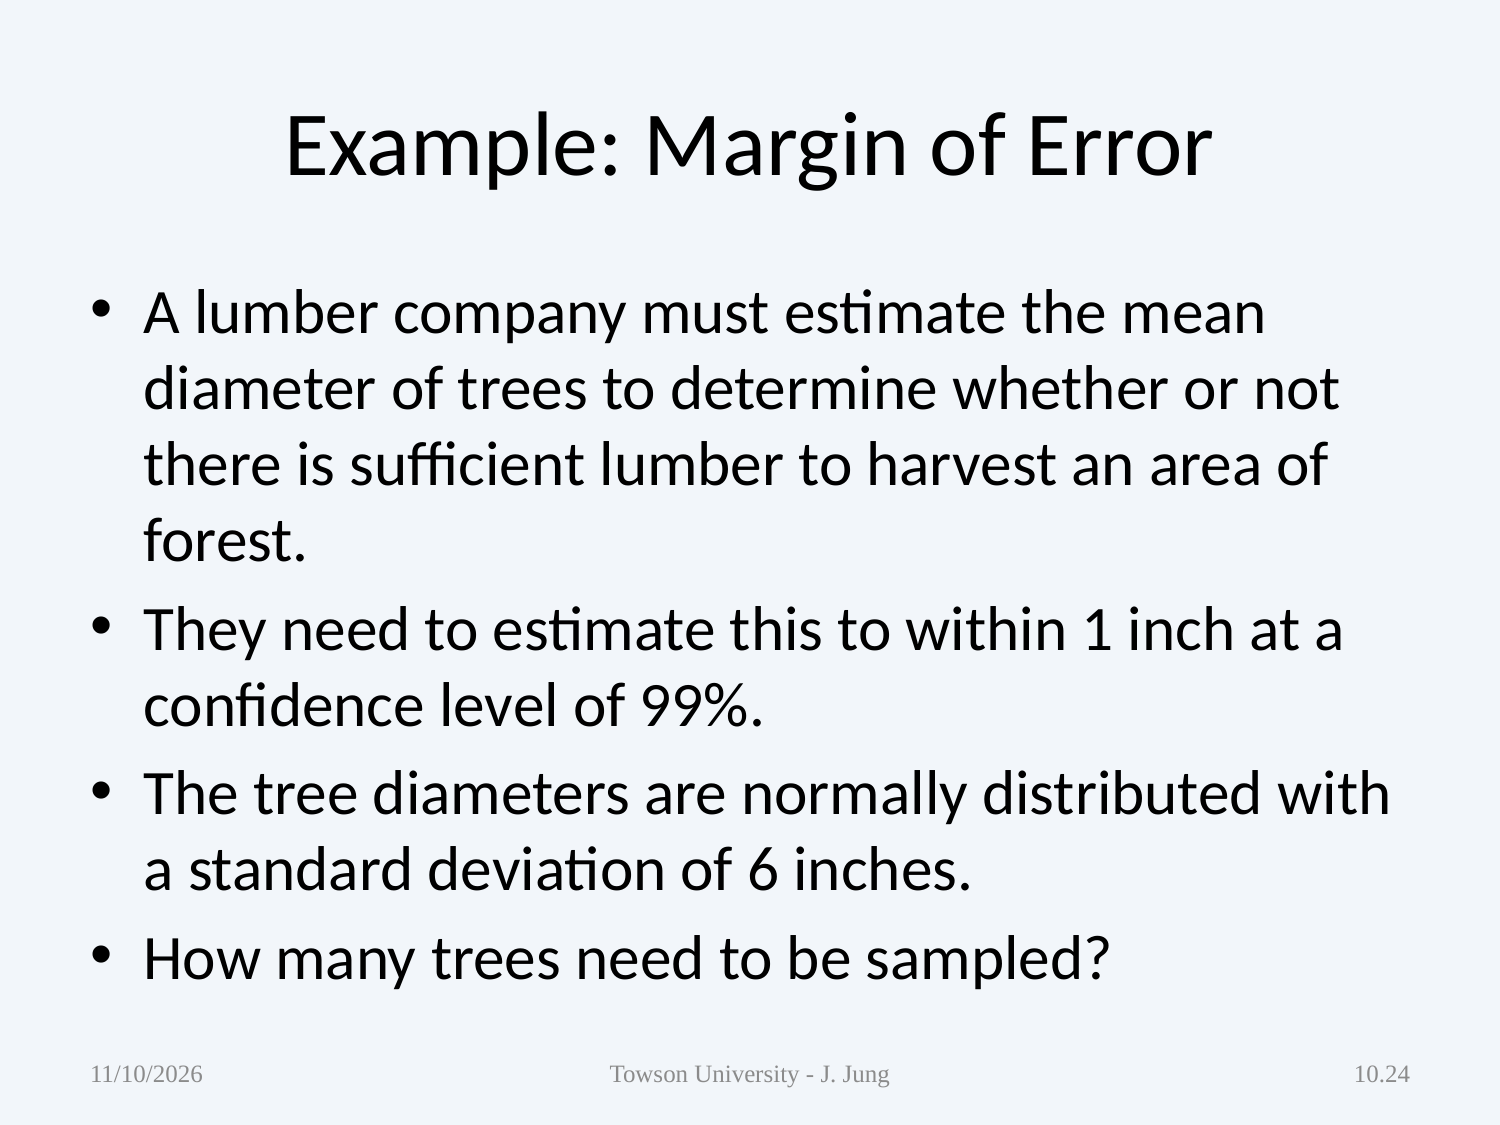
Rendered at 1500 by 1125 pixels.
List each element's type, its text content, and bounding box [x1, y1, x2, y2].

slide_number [75, 1042, 425, 1103]
list A lumber company must estimate the mean diameter of trees to determine whether or not there is sufficient lumber to harvest an area of forest. They need to estimate this to within 1 inch at a confidence level of 99%. The tree diameters are normally distributed with a standard deviation of 6 inches. How many trees need to be sampled? [75, 262, 1425, 1005]
slide_number 10.24 [1074, 1042, 1425, 1103]
footer Towson University - J. Jung [512, 1042, 988, 1103]
title Example: Margin of Error [75, 45, 1425, 233]
